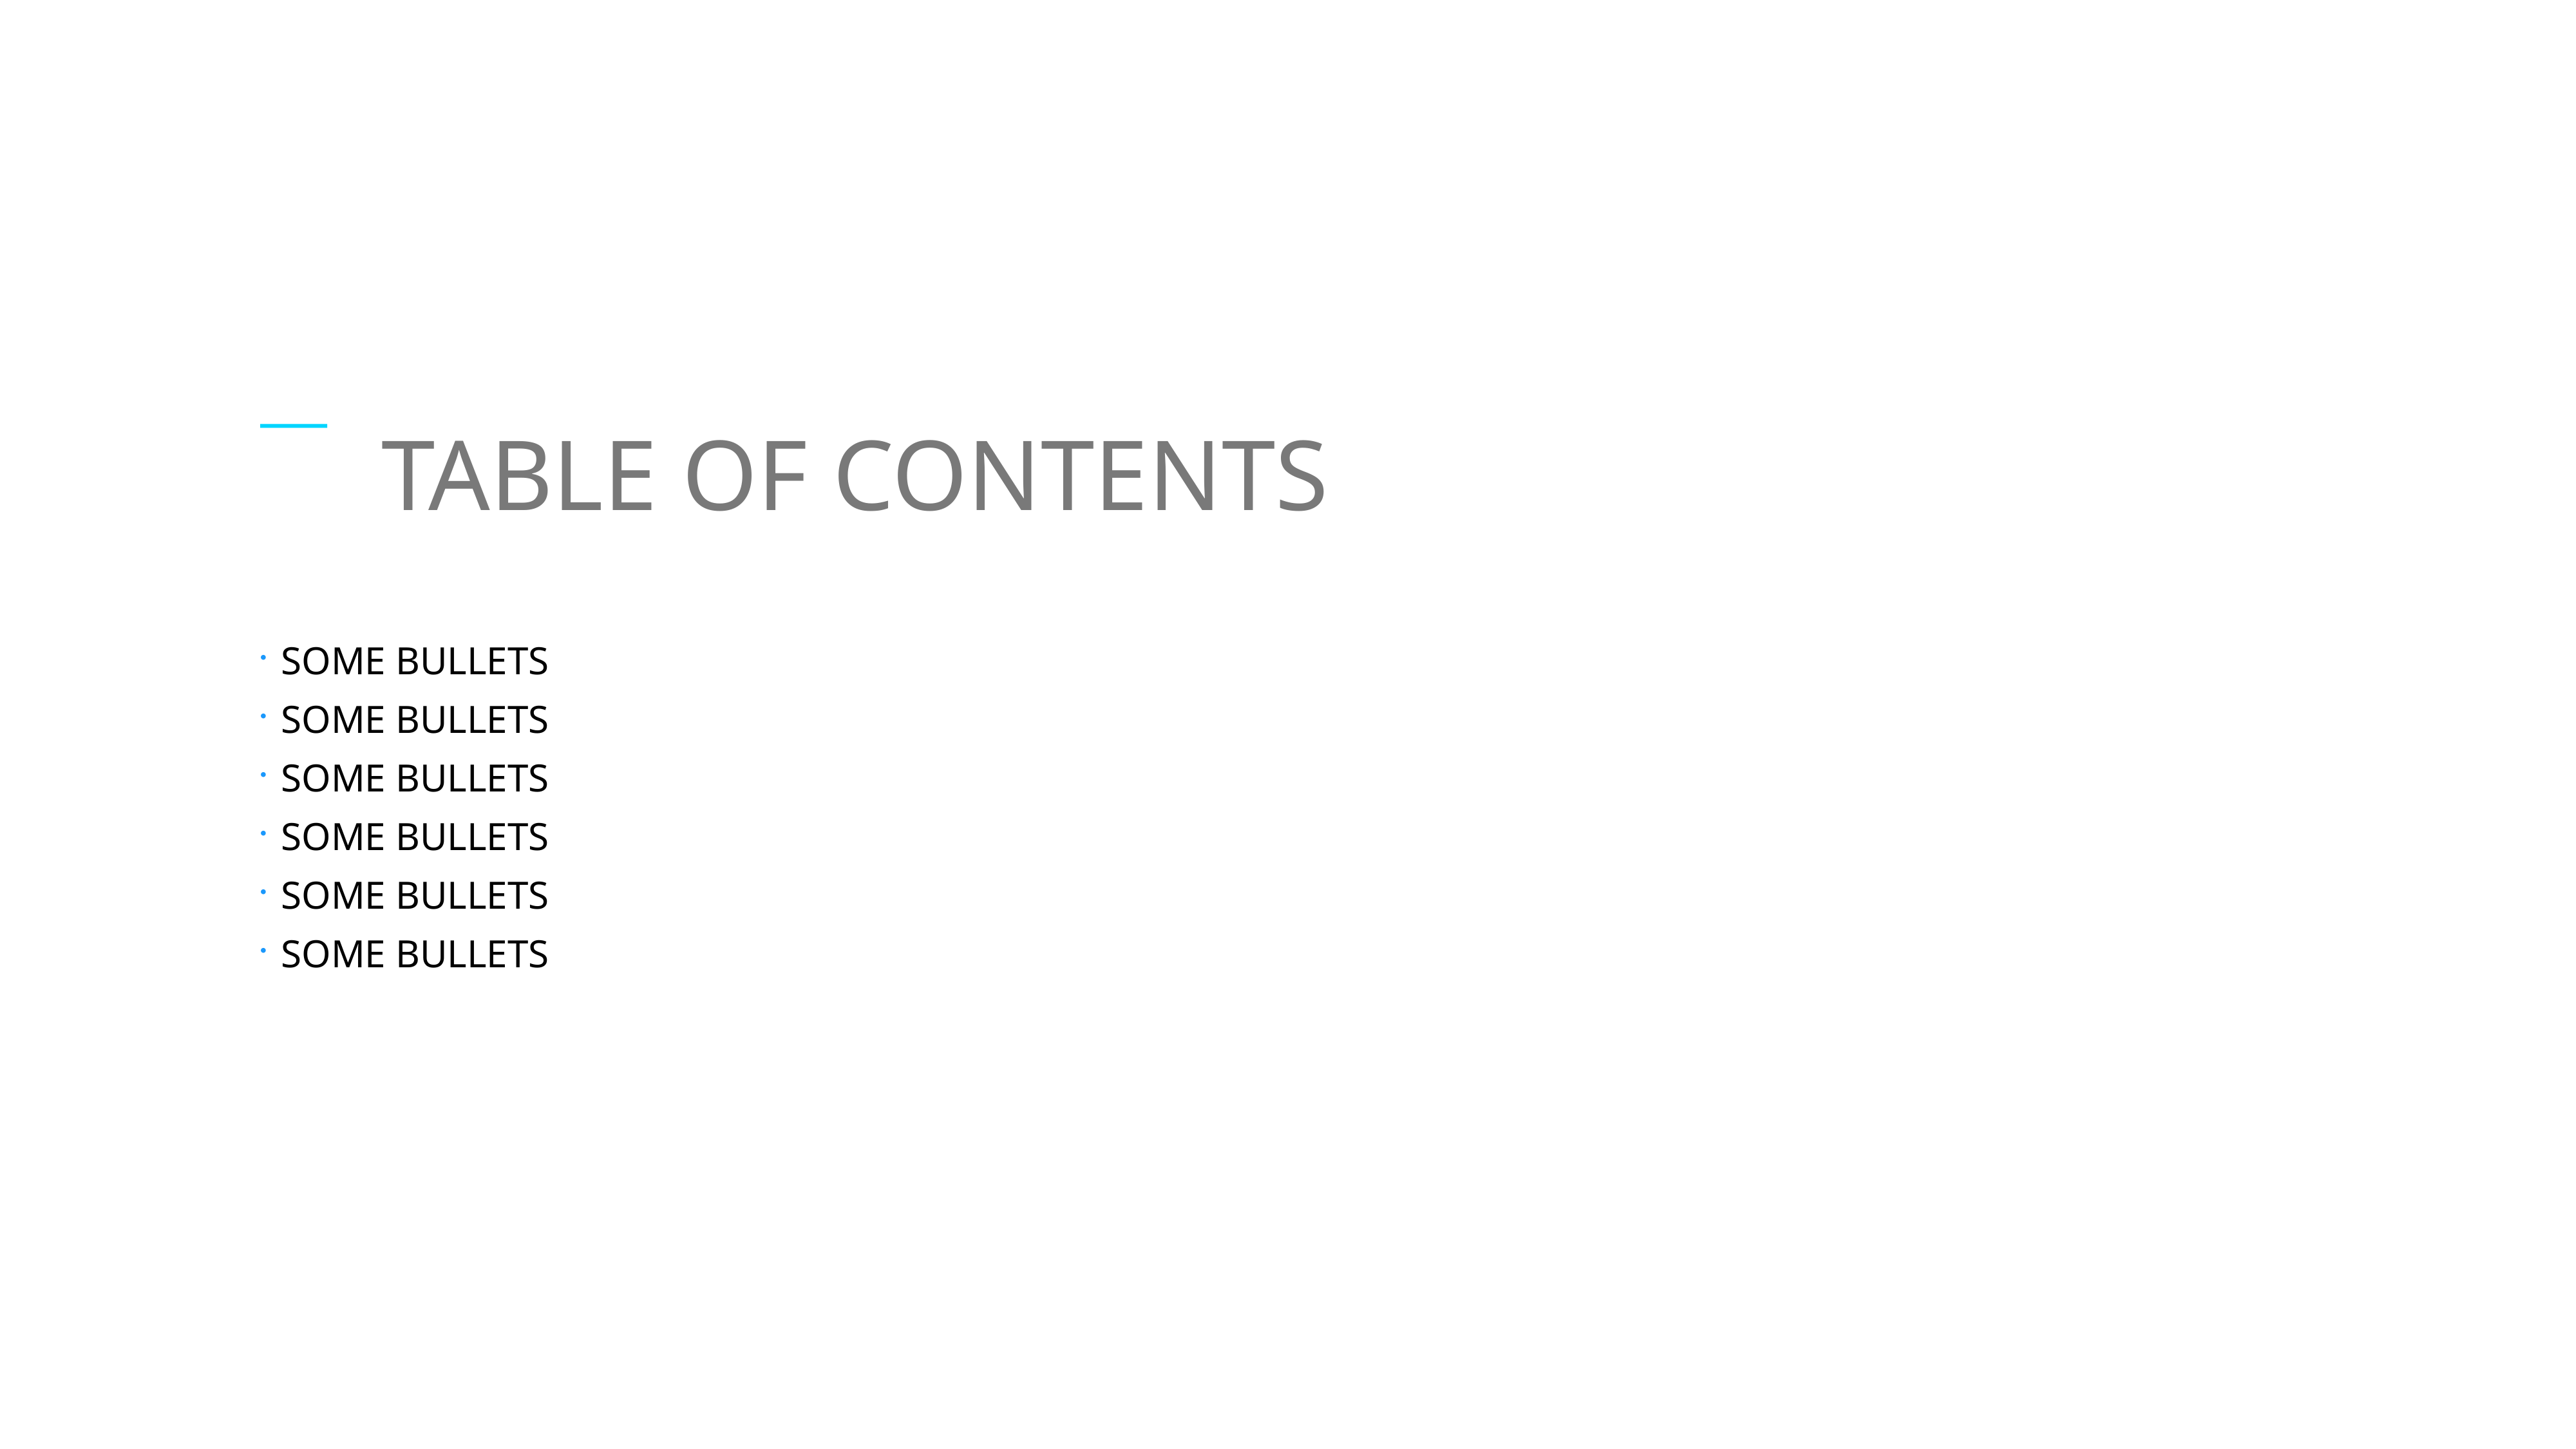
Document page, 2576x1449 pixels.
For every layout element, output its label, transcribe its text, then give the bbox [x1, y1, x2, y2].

text_box TABLE OF CONTENTS [381, 436, 1329, 529]
text_box Some Bullets Some Bullets Some Bullets Some Bullets Some Bullets Some Bullets [260, 623, 1803, 976]
text_box [260, 424, 328, 428]
